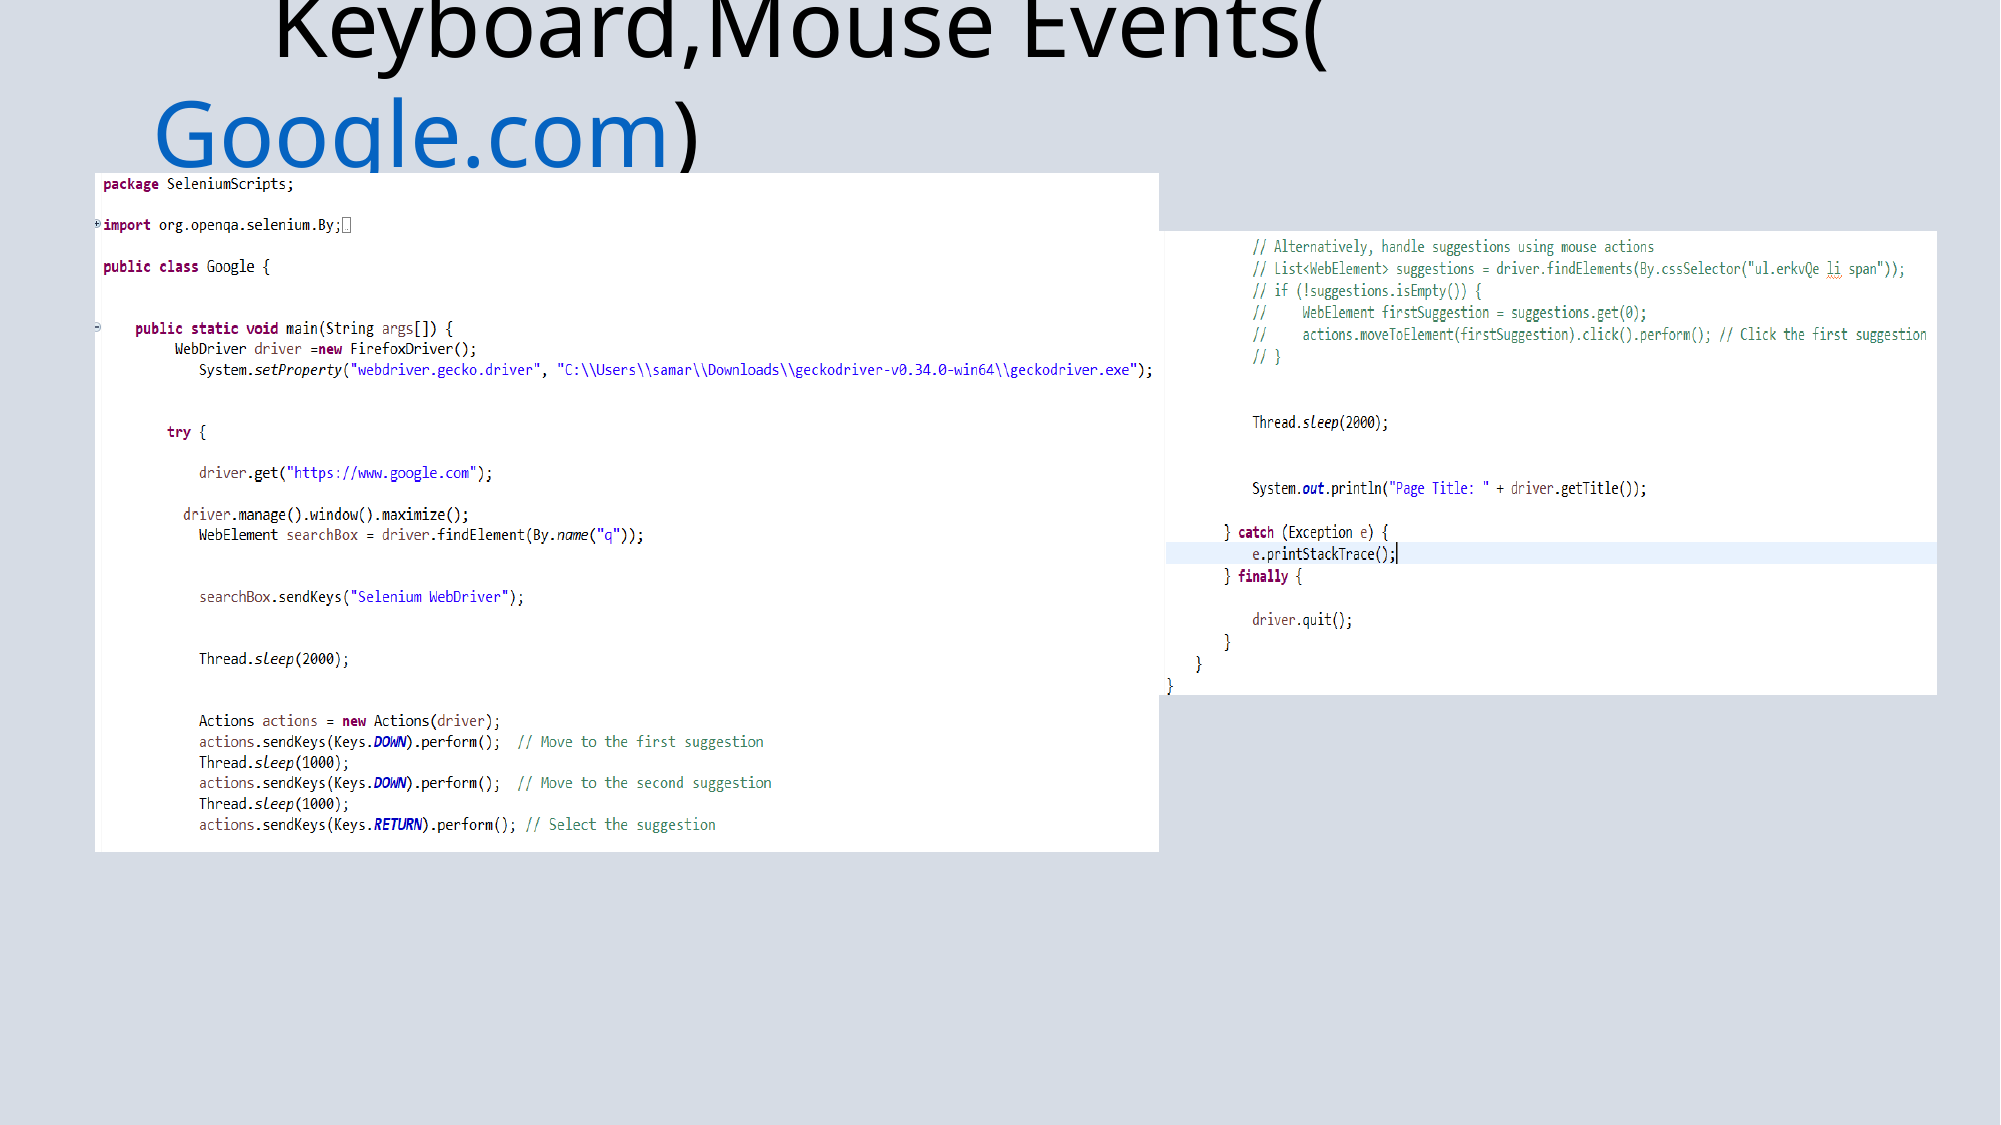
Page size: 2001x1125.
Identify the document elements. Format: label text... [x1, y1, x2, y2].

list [95, 173, 1159, 852]
picture [1158, 231, 1937, 695]
title Keyboard,Mouse Events(Google.com) [137, 26, 1863, 143]
